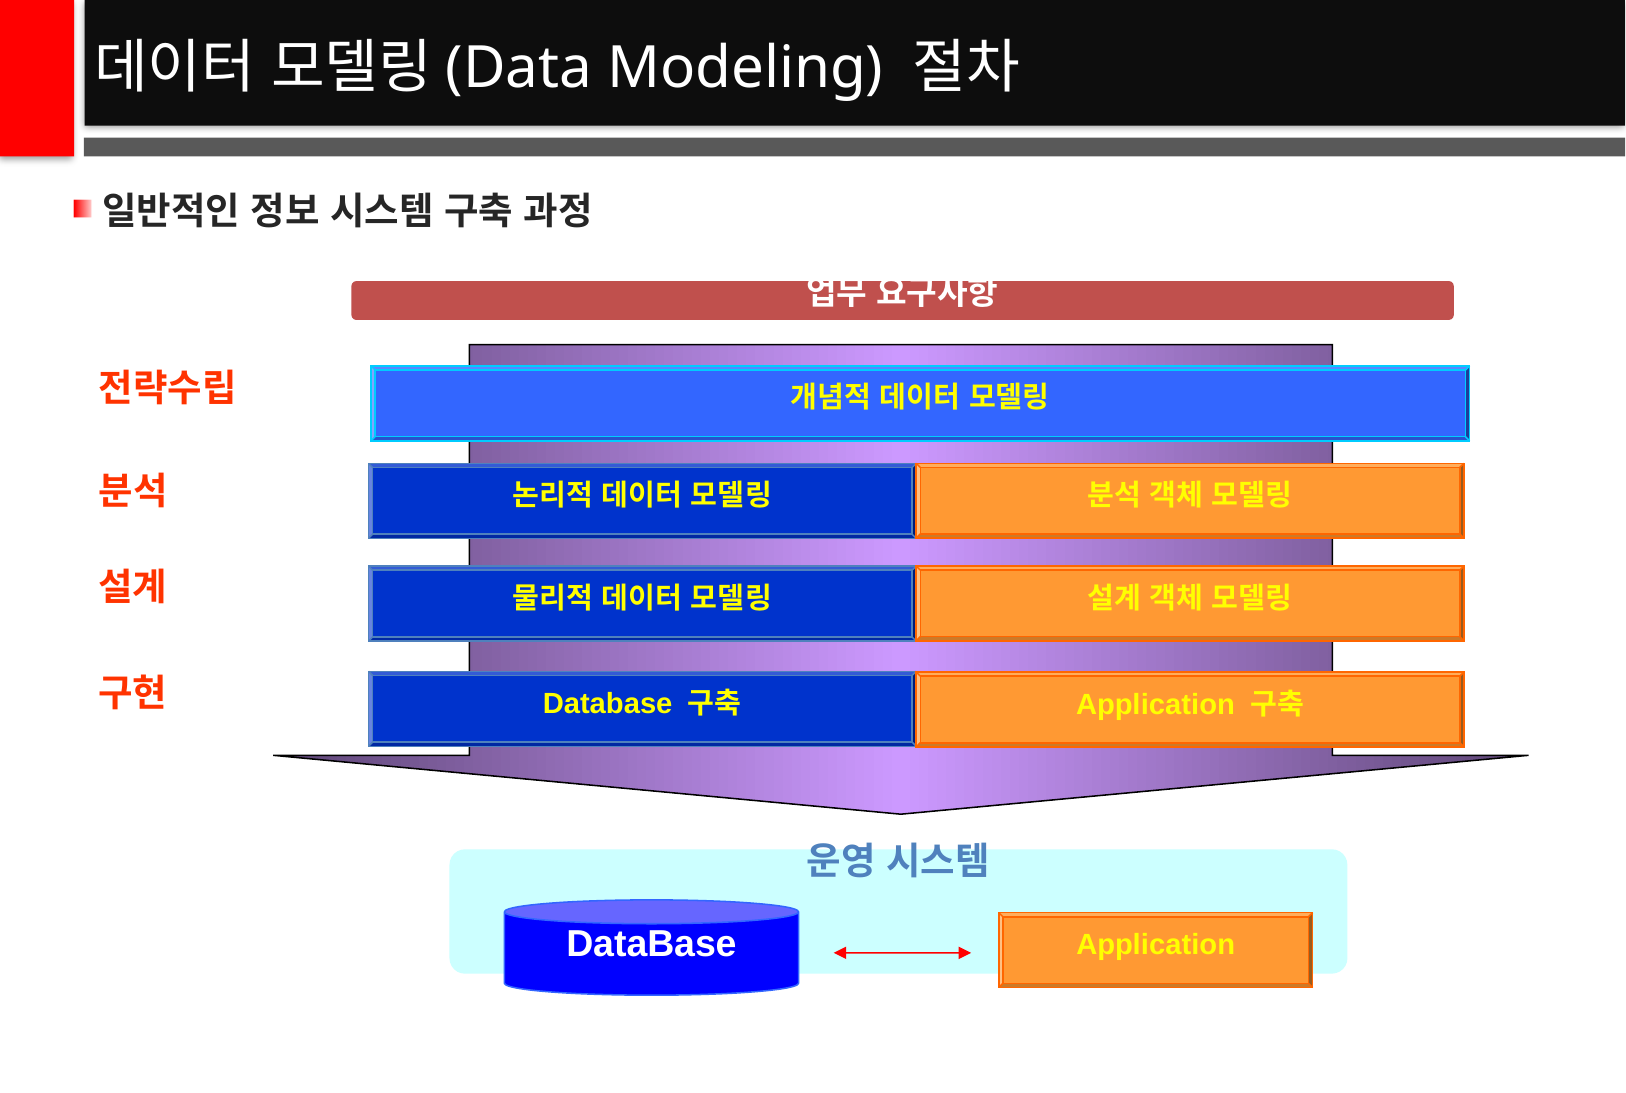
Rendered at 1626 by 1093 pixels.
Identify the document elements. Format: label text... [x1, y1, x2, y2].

picture [72, 198, 94, 220]
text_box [82, 280, 1529, 996]
list 일반적인 정보 시스템 구축 과정 [57, 179, 1568, 346]
title 데이터 모델링(Data Modeling) 절차 [79, 3, 1625, 126]
